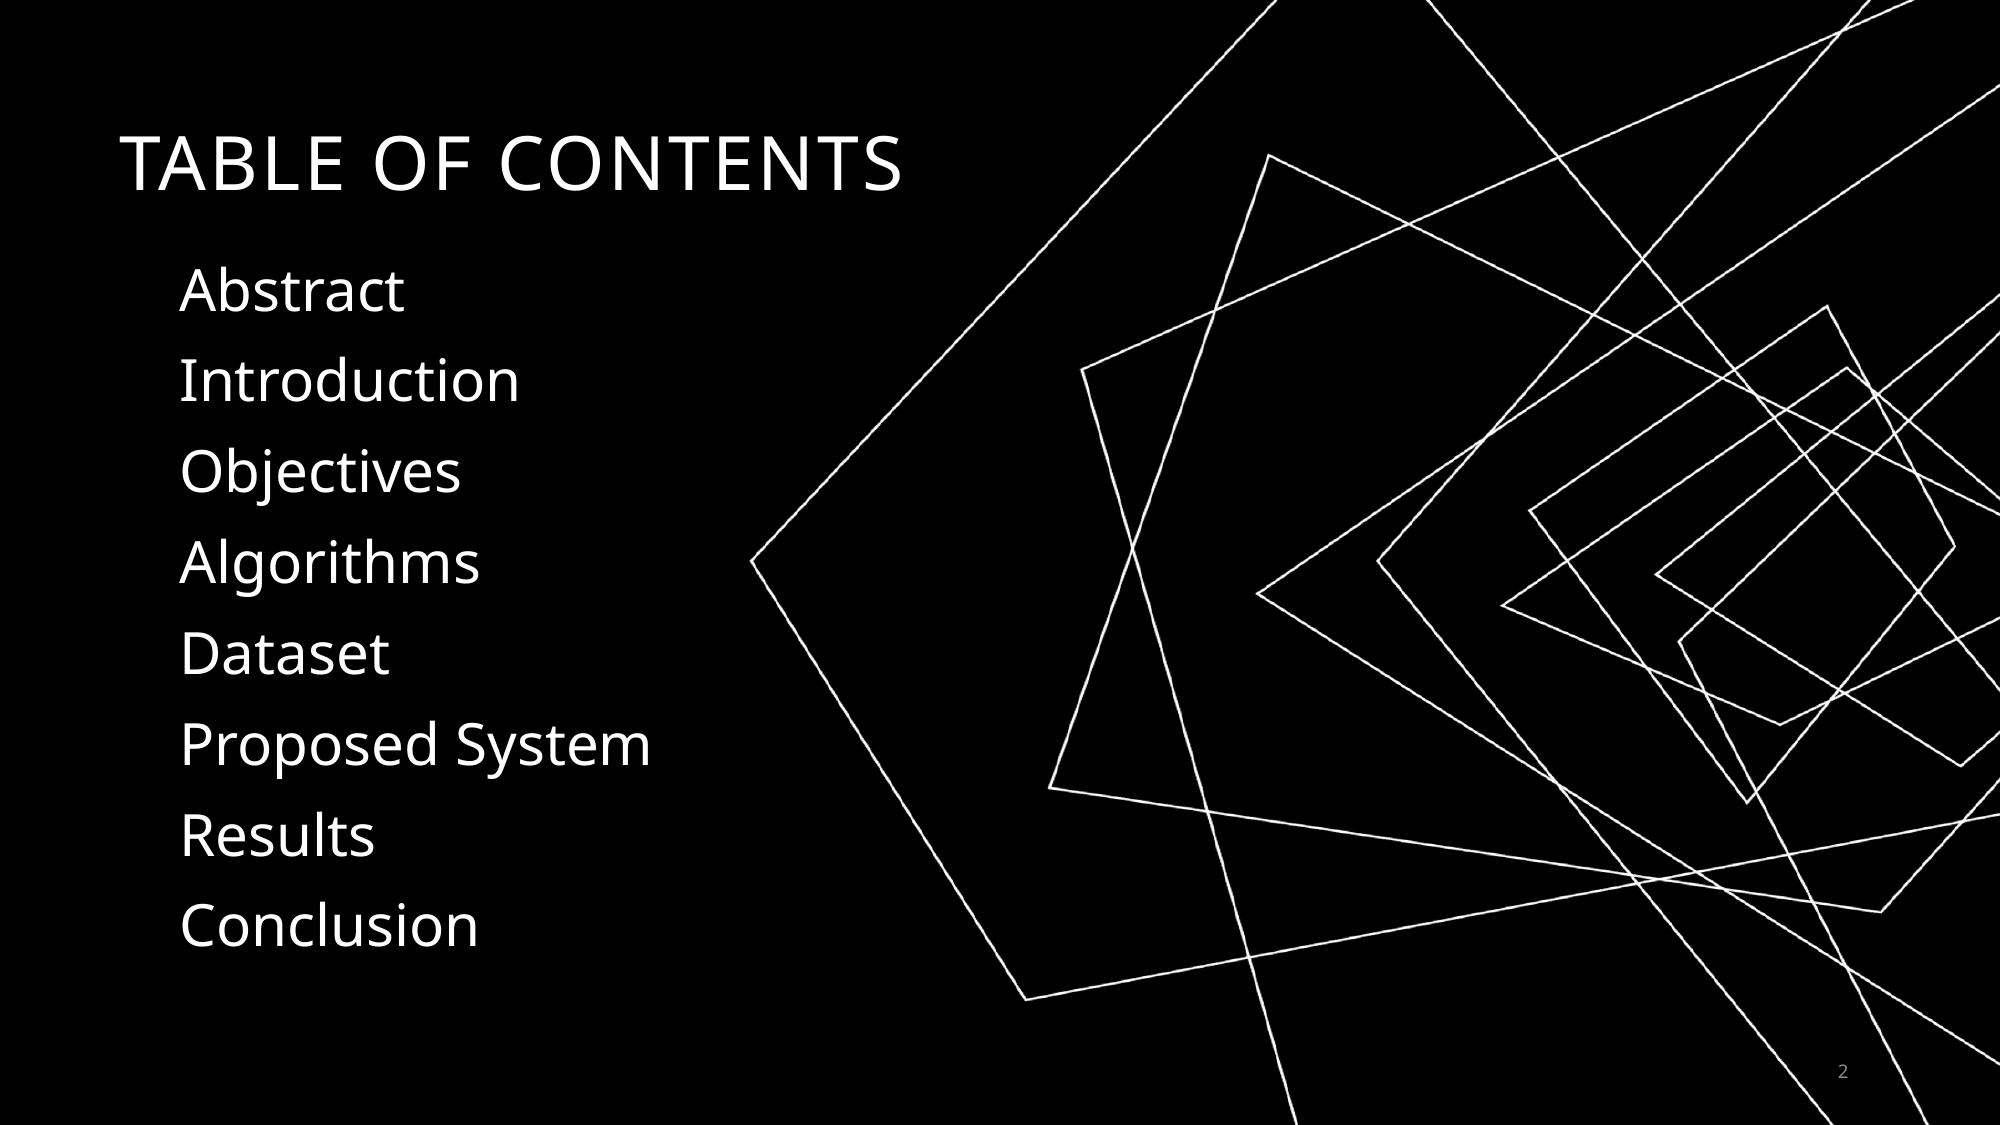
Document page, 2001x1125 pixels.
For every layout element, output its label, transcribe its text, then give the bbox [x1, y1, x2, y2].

slide_number 2 [1701, 1042, 1864, 1103]
title Table Of Contents [104, 117, 1261, 215]
list Abstract Introduction Objectives Algorithms Dataset Proposed System Results Conclusion [164, 245, 960, 984]
picture [693, 0, 2000, 1125]
